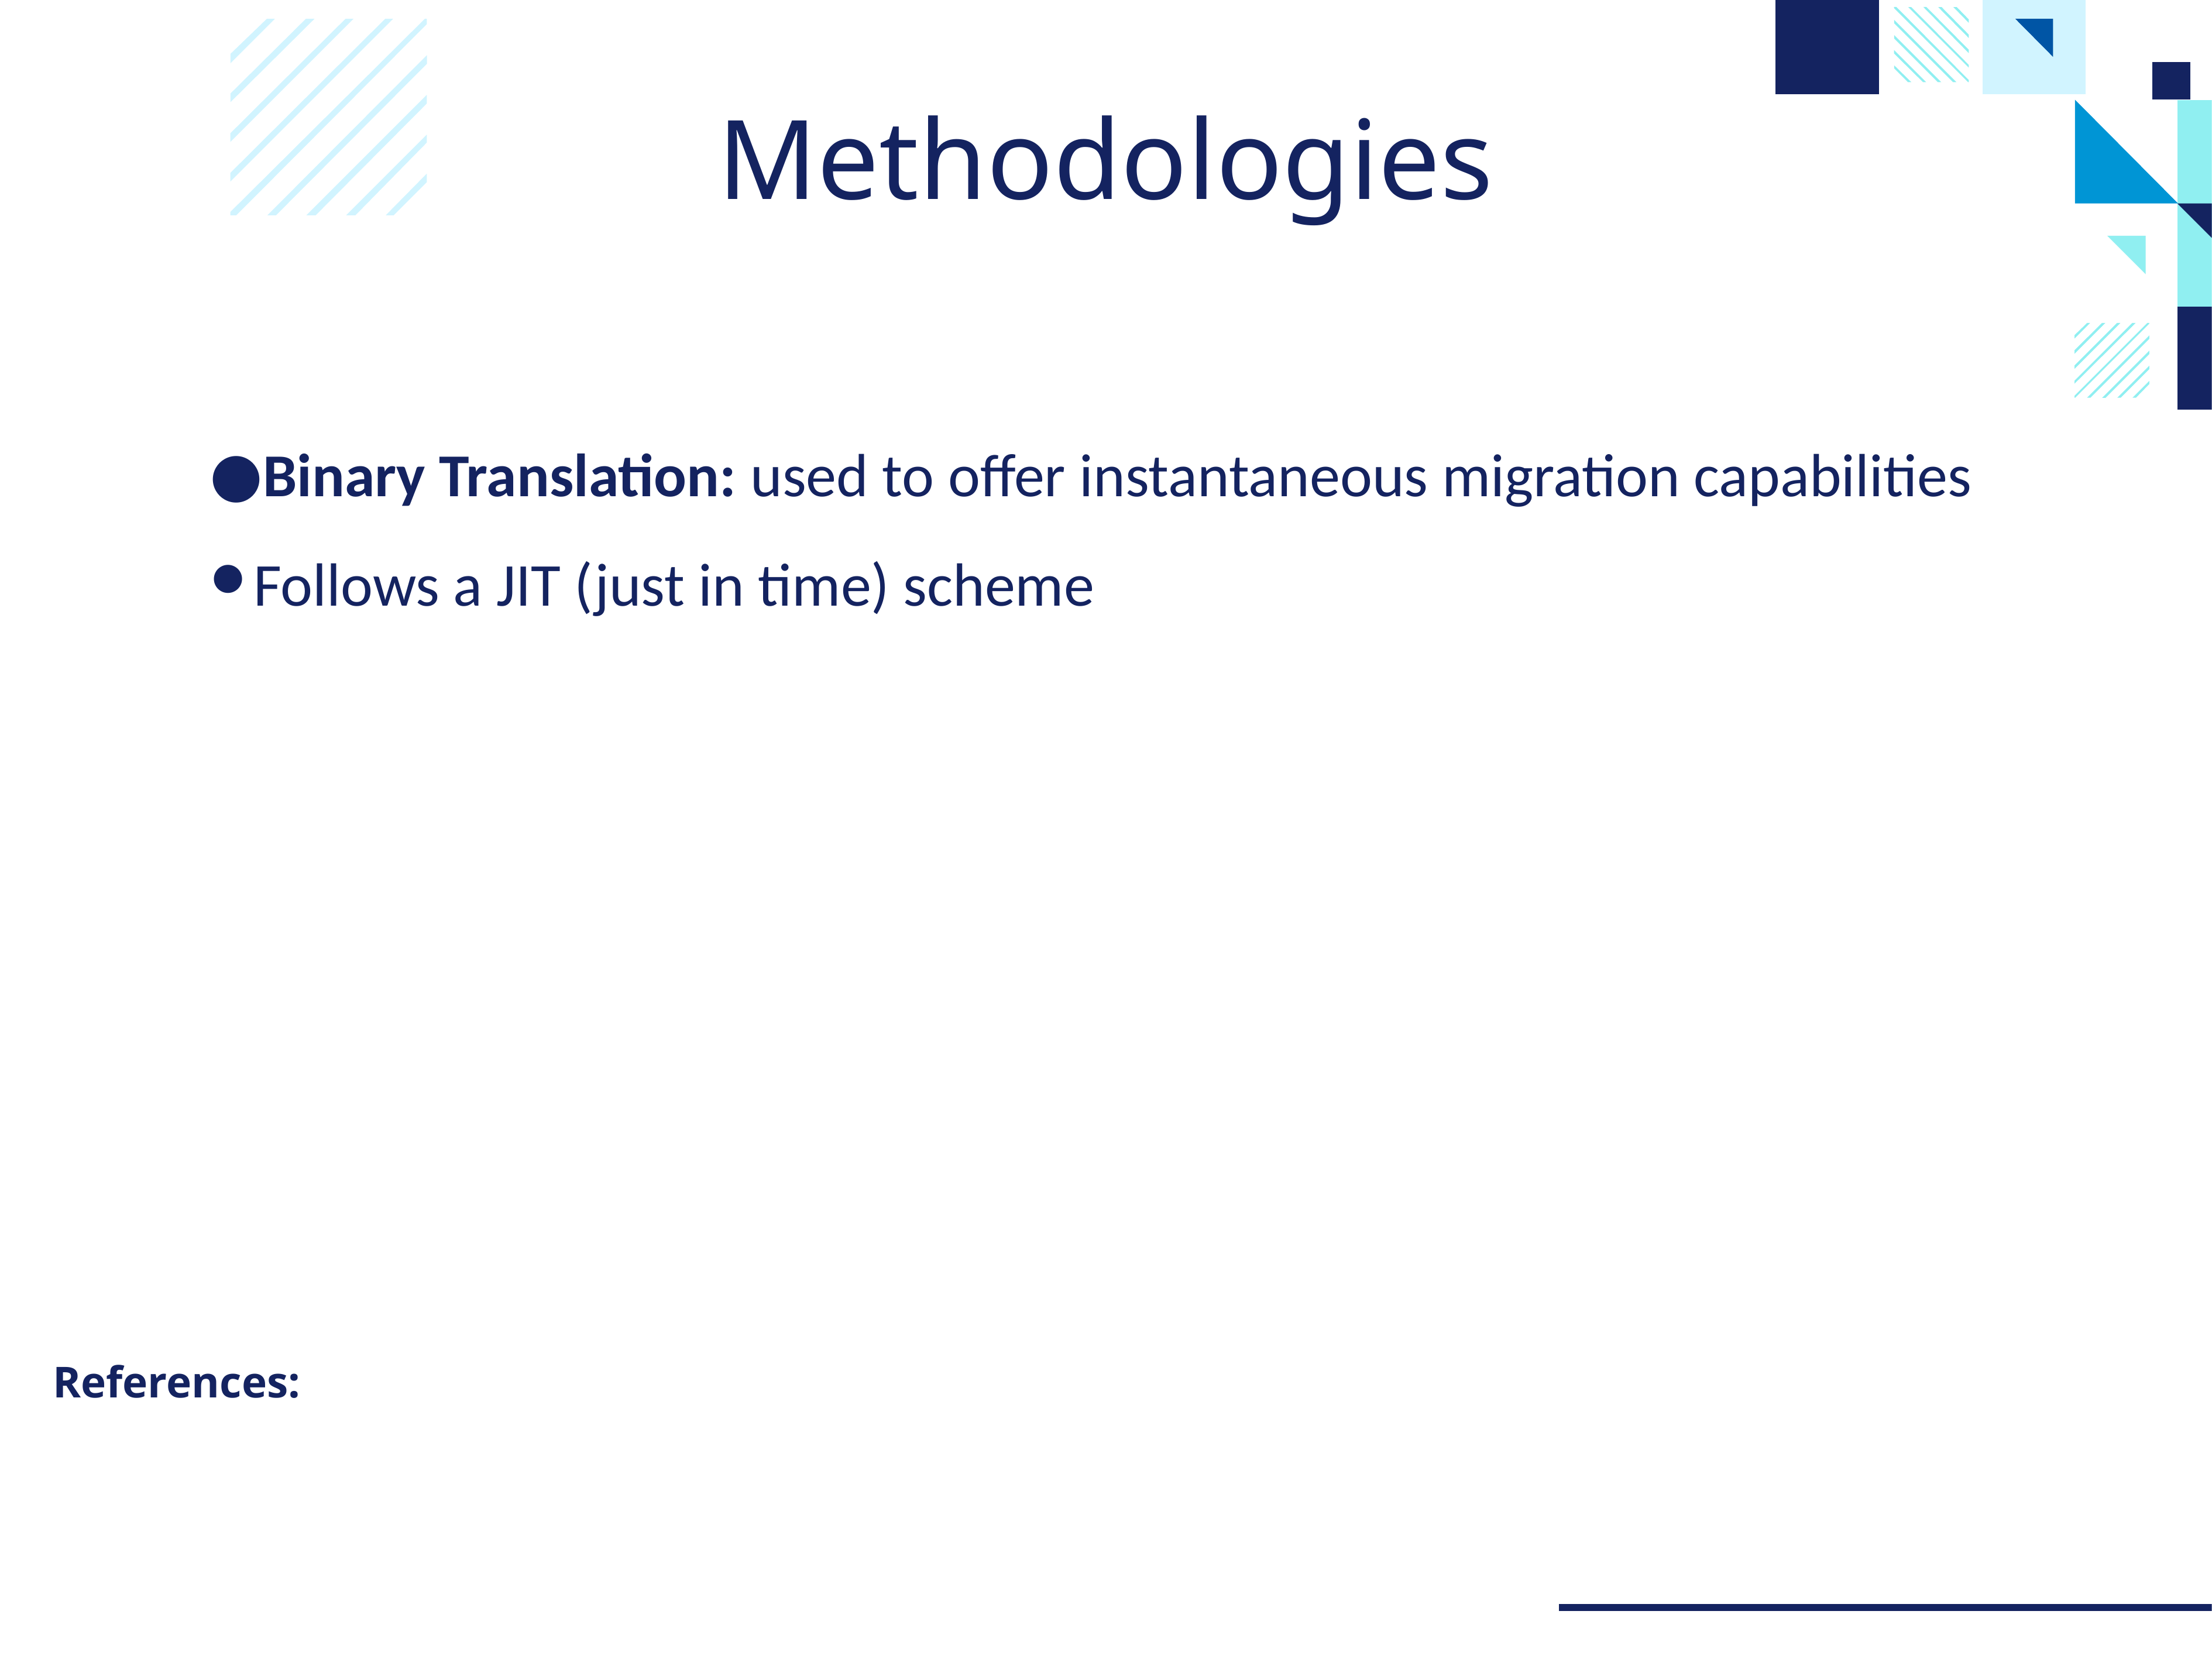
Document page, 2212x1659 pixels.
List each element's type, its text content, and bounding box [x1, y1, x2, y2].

title Methodologies [44, 46, 2168, 265]
text_box References: [44, 1346, 2168, 1415]
text_box Binary Translation: used to offer instantaneous migration capabilities Follows a JIT (just in time) scheme [209, 363, 2003, 619]
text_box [230, 18, 427, 216]
